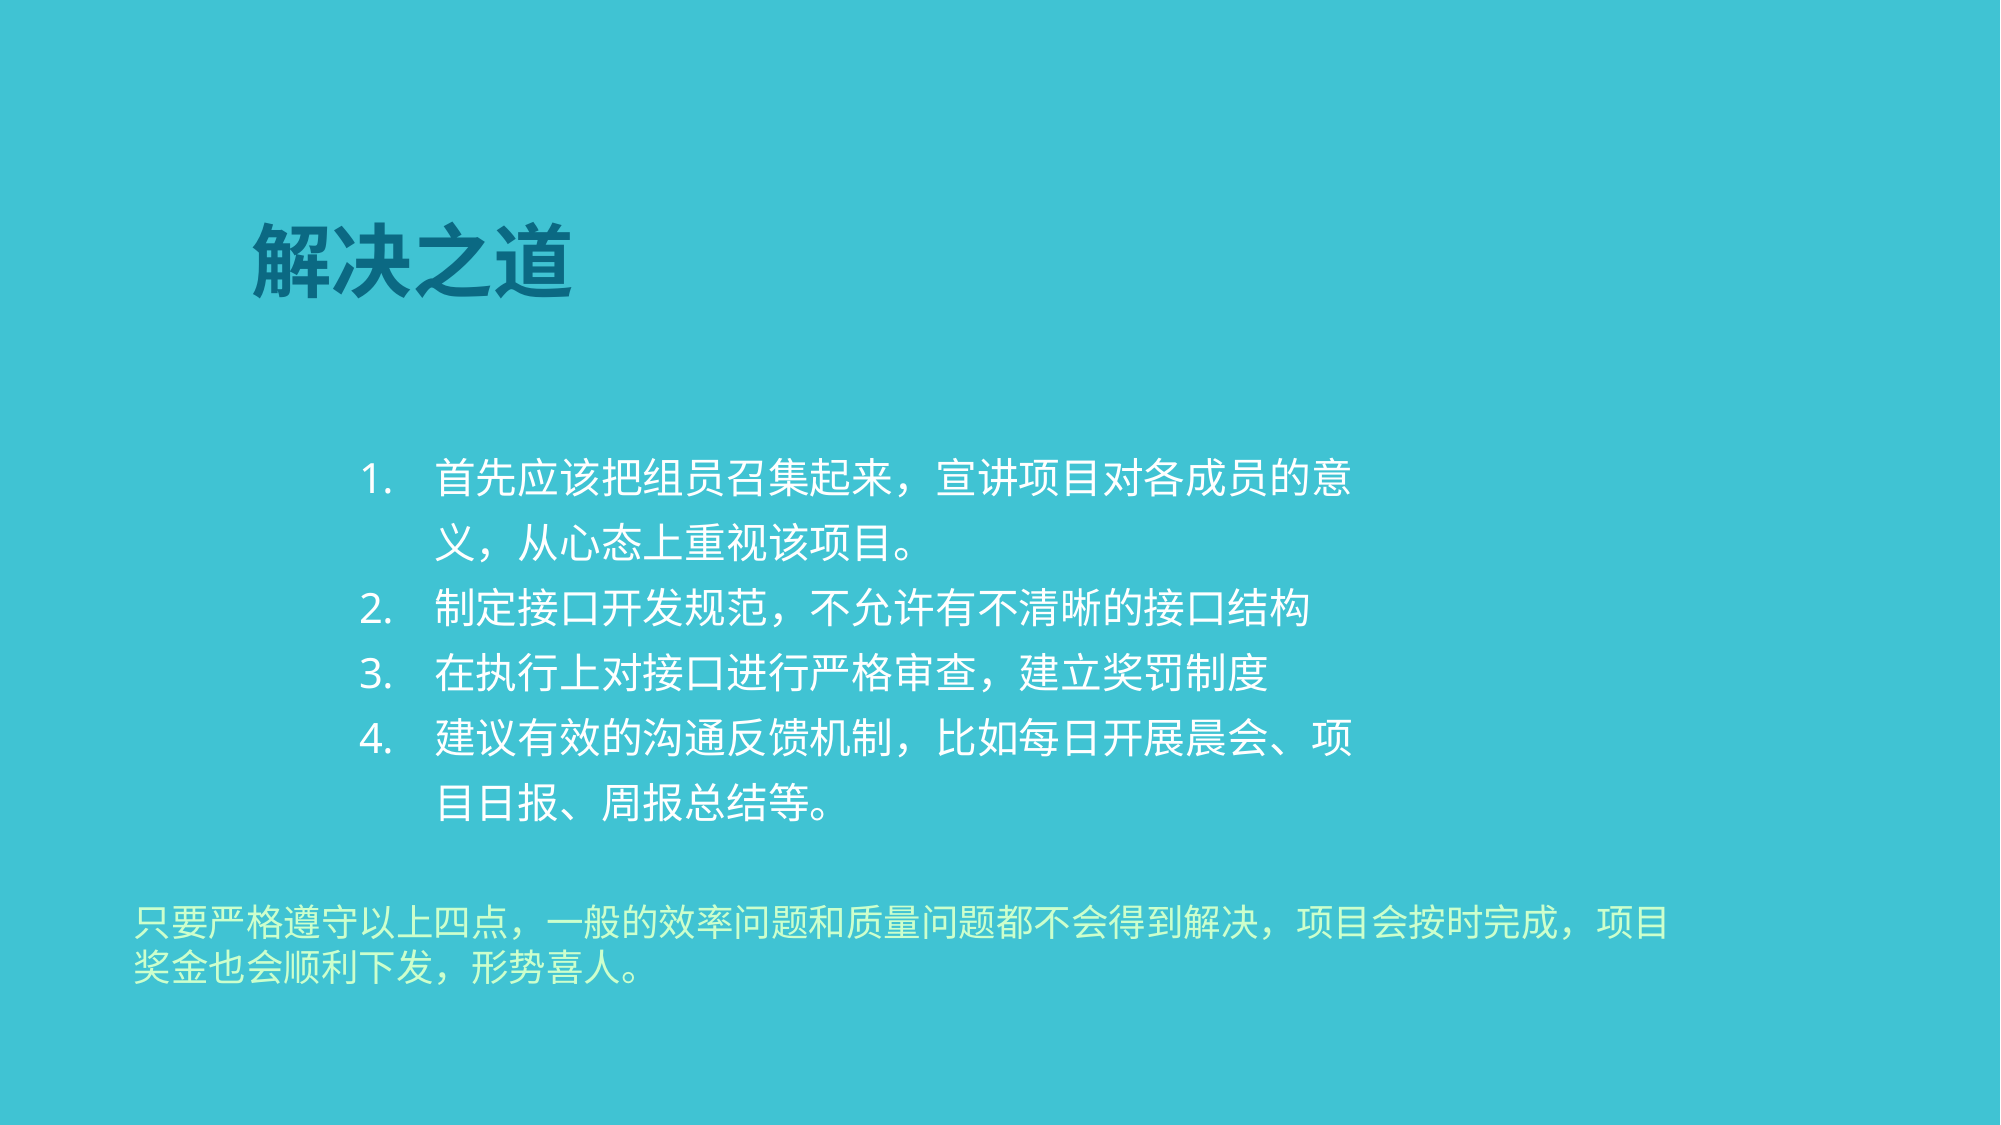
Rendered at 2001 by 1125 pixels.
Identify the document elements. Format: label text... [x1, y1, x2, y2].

text_box 首先应该把组员召集起来，宣讲项目对各成员的意义，从心态上重视该项目。 制定接口开发规范，不允许有不清晰的接口结构 在执行上对接口进行严格审查，建立奖罚制度 建议有效的沟通反馈机制，比如每日开展晨会、项目日报、周报总结等。 [344, 429, 1398, 835]
text_box 只要严格遵守以上四点，一般的效率问题和质量问题都不会得到解决，项目会按时完成，项目奖金也会顺利下发，形势喜人。 [118, 891, 1706, 997]
text_box 解决之道 [167, 153, 658, 316]
